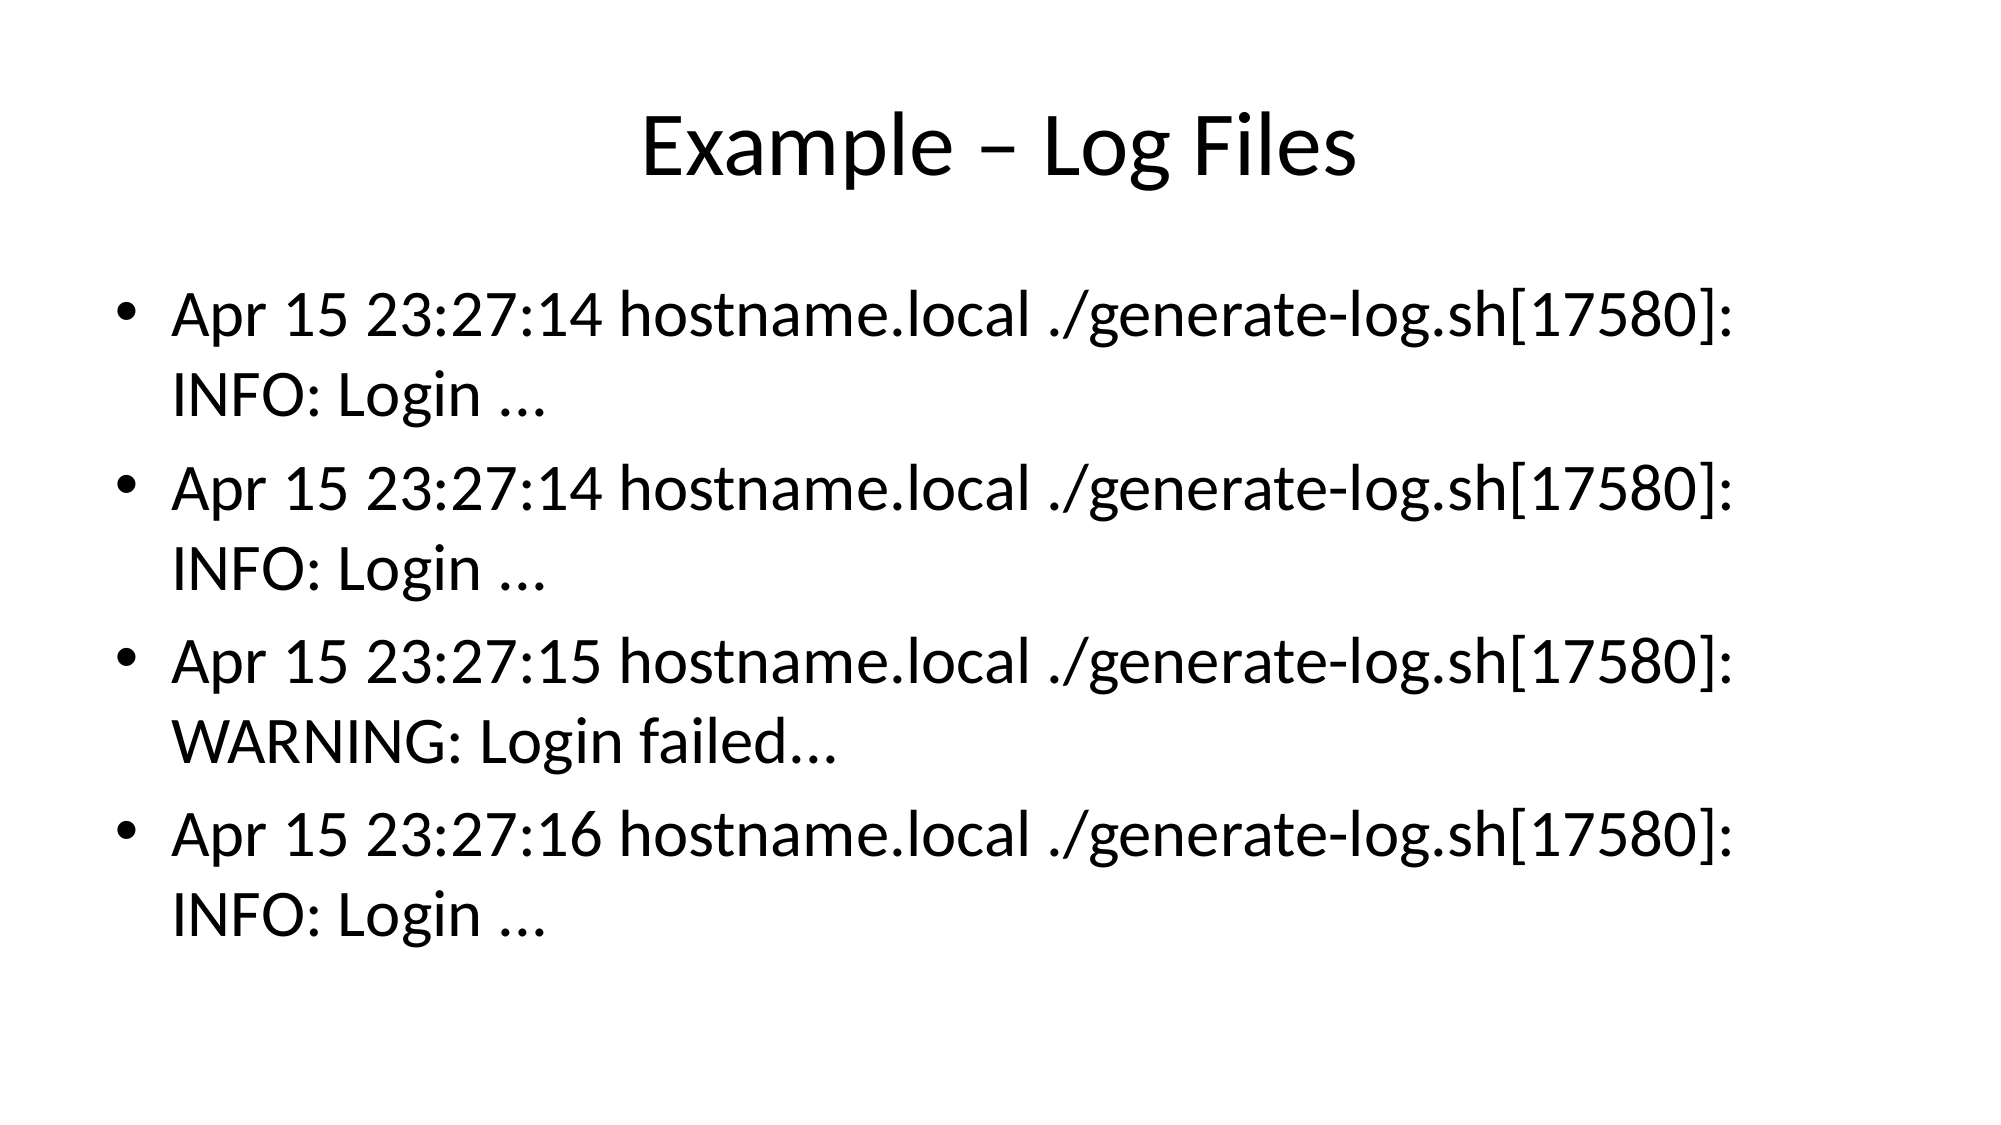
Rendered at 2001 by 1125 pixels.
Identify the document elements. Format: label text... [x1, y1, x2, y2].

title Example – Log Files [99, 45, 1900, 233]
list Apr 15 23:27:14 hostname.local ./generate-log.sh[17580]: INFO: Login ... Apr 15 23:27:14 hostname.local ./generate-log.sh[17580]: INFO: Login ... Apr 15 23:27:15 hostname.local ./generate-log.sh[17580]: WARNING: Login failed... Apr 15 23:27:16 hostname.local ./generate-log.sh[17580]: INFO: Login ... [99, 262, 1900, 1005]
